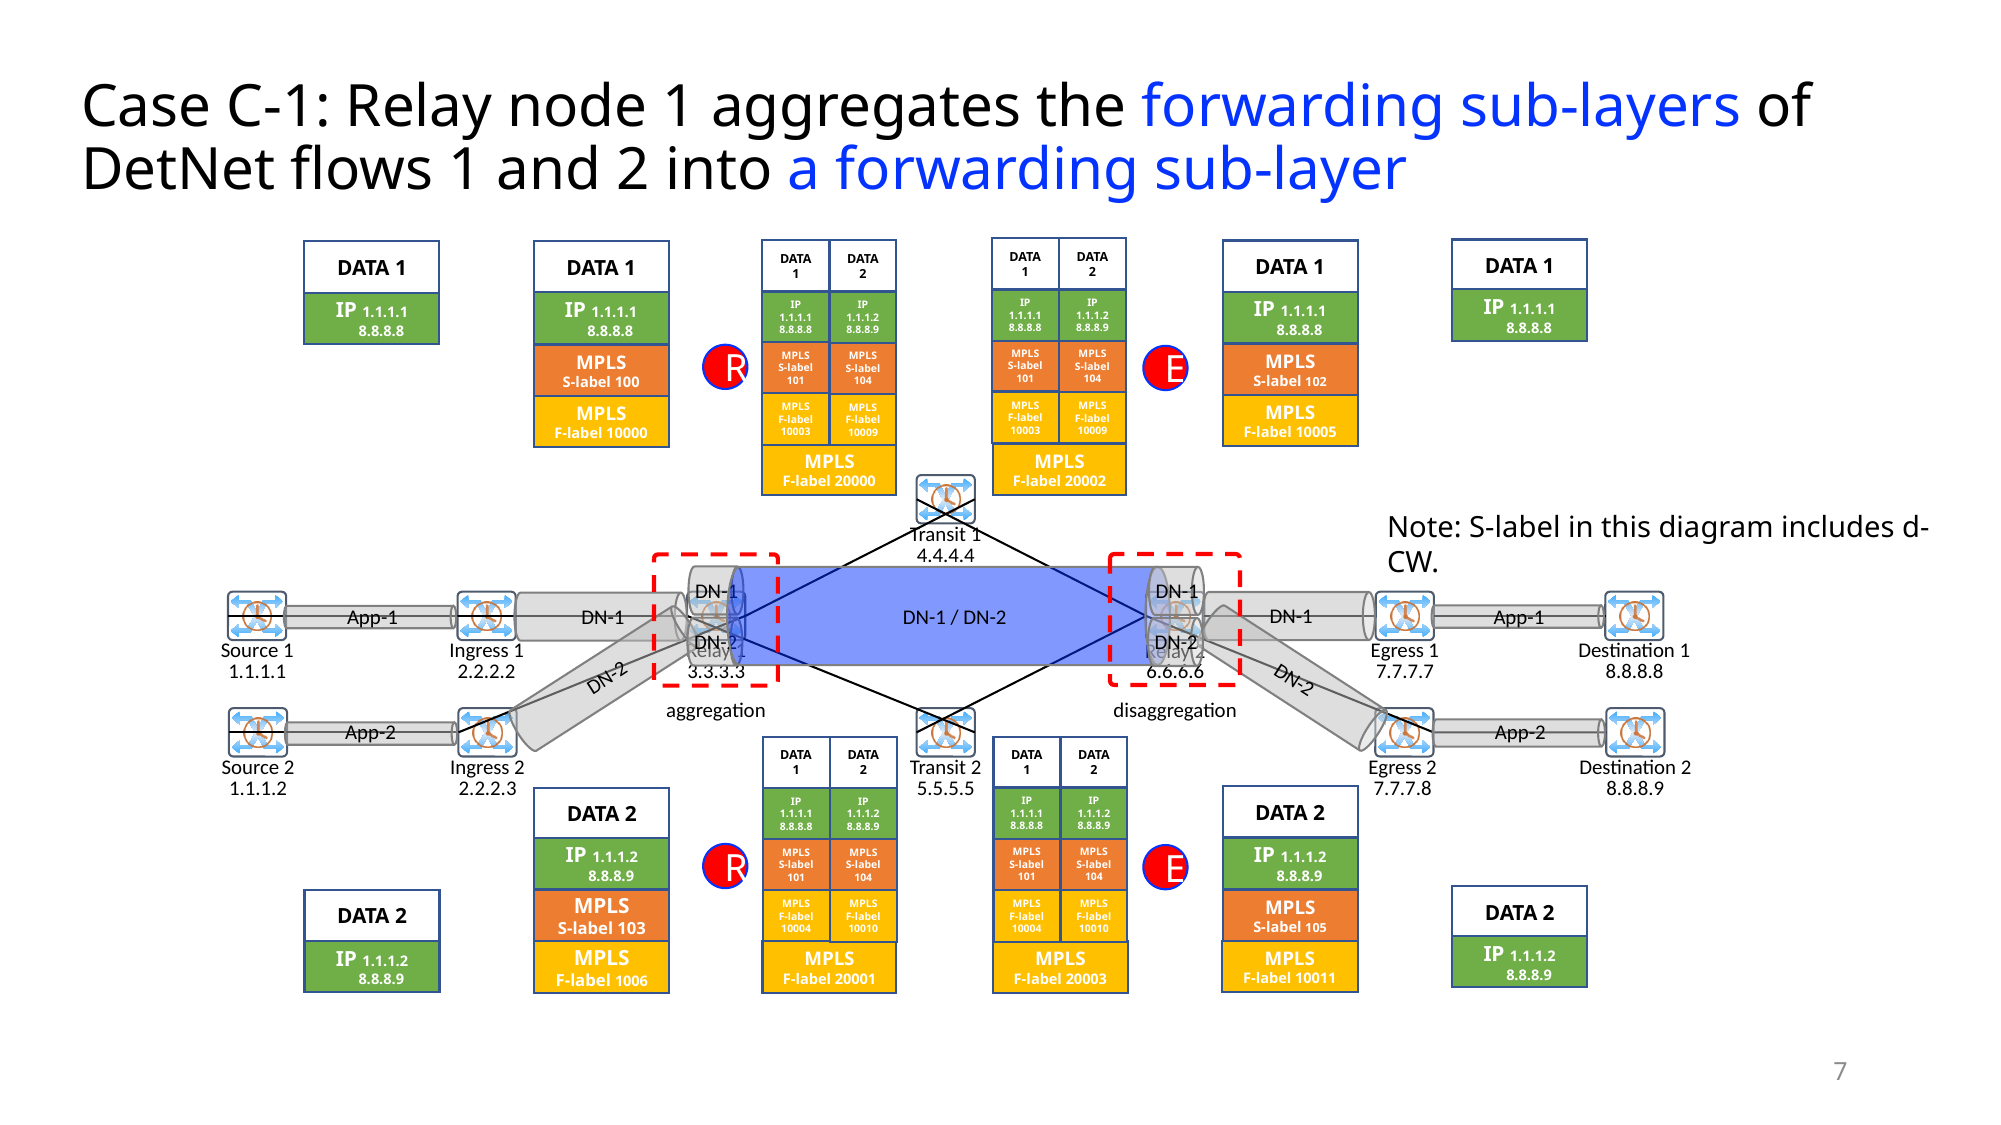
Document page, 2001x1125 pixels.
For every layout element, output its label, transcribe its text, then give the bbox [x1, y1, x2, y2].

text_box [1204, 615, 1376, 654]
slide_number 7 [1412, 1042, 1863, 1103]
text_box MPLS S-label 102 [1222, 344, 1359, 394]
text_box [916, 475, 975, 524]
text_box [687, 617, 726, 666]
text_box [745, 666, 917, 733]
text_box DATA 1 [761, 239, 829, 293]
text_box DATA 2 [1059, 736, 1128, 789]
text_box MPLS S-label 100 [533, 345, 670, 395]
text_box DATA 2 [829, 736, 898, 789]
text_box DATA 1 [303, 240, 440, 292]
text_box R [702, 842, 749, 890]
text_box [458, 708, 517, 757]
title Case C-1: Relay node 1 aggregates the forwarding sub-layers of DetNet flows 1 and 2 into a forwarding sub-layer [65, 30, 1934, 248]
text_box Egress 1 7.7.7.7 [1376, 646, 1453, 678]
text_box MPLS F-label 10000 [533, 395, 670, 448]
text_box [1147, 666, 1190, 686]
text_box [516, 703, 688, 733]
text_box MPLS F-label 20000 [761, 446, 897, 496]
text_box aggregation [688, 695, 745, 727]
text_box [1375, 708, 1434, 757]
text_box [228, 708, 288, 757]
text_box MPLS F-label 10005 [1222, 394, 1359, 447]
text_box DATA 1 [533, 240, 670, 291]
text_box MPLS S-label 101 [761, 343, 829, 392]
text_box Source 1 1.1.1.1 [209, 646, 305, 678]
text_box Ingress 2 2.2.2.3 [440, 763, 535, 794]
text_box DATA 1 [991, 237, 1058, 291]
text_box IP 1.1.1.1 8.8.8.8 [533, 291, 670, 345]
text_box MPLS S-label 104 [829, 840, 898, 889]
text_box Note: S-label in this diagram includes d-CW. [1372, 500, 1991, 586]
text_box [283, 602, 457, 634]
text_box MPLS F-label 20001 [761, 940, 897, 994]
text_box Egress 2 7.7.7.8 [1355, 763, 1450, 794]
text_box IP 1.1.1.2 8.8.8.9 [829, 789, 898, 840]
text_box MPLS S-label 103 [533, 890, 670, 940]
text_box MPLS S-label 104 [1058, 342, 1127, 391]
text_box IP 1.1.1.1 8.8.8.8 [303, 292, 440, 345]
text_box MPLS S-label 105 [1222, 890, 1359, 940]
text_box MPLS F-label 10003 [991, 391, 1058, 444]
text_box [745, 499, 917, 566]
text_box IP 1.1.1.2 8.8.8.9 [1058, 291, 1127, 342]
text_box DATA 1 [992, 736, 1059, 789]
text_box Transit 1 4.4.4.4 [917, 530, 974, 561]
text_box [974, 499, 1147, 566]
text_box DATA 1 [1222, 239, 1359, 291]
text_box disaggregation [1147, 695, 1204, 727]
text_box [284, 718, 458, 749]
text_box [457, 591, 516, 641]
text_box MPLS F-label 10003 [761, 392, 830, 446]
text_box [1204, 703, 1376, 733]
text_box MPLS F-label 1006 [533, 940, 670, 994]
text_box IP 1.1.1.2 8.8.8.9 [829, 293, 897, 344]
text_box MPLS S-label 101 [992, 840, 1059, 889]
text_box MPLS F-label 10010 [1059, 889, 1128, 943]
text_box DATA 1 [762, 736, 829, 789]
text_box IP 1.1.1.1 8.8.8.8 [1222, 291, 1359, 344]
text_box Destination 2 8.8.8.9 [1588, 763, 1683, 794]
text_box E [1142, 843, 1189, 891]
text_box MPLS S-label 101 [991, 342, 1058, 391]
text_box DATA 2 [1222, 785, 1359, 836]
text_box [916, 708, 975, 757]
text_box IP 1.1.1.2 8.8.8.9 [533, 837, 670, 890]
text_box IP 1.1.1.2 8.8.8.9 [303, 940, 441, 993]
text_box IP 1.1.1.1 8.8.8.8 [992, 789, 1059, 840]
text_box Ingress 1 2.2.2.2 [439, 646, 516, 678]
text_box MPLS F-label 10010 [829, 889, 898, 943]
text_box MPLS F-label 10009 [829, 393, 897, 446]
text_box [1375, 591, 1434, 641]
text_box MPLS F-label 20002 [992, 444, 1127, 496]
text_box MPLS F-label 20003 [992, 940, 1129, 994]
text_box Destination 1 8.8.8.8 [1587, 646, 1682, 678]
text_box MPLS S-label 104 [829, 344, 897, 393]
text_box DATA 2 [1451, 885, 1588, 935]
text_box DATA 2 [303, 889, 441, 940]
text_box Source 2 1.1.1.2 [210, 763, 306, 794]
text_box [688, 566, 726, 615]
text_box IP 1.1.1.1 8.8.8.8 [991, 291, 1058, 342]
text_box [1190, 654, 1395, 703]
text_box DATA 2 [1058, 237, 1127, 291]
text_box IP 1.1.1.1 8.8.8.8 [762, 789, 829, 840]
text_box DATA 1 [1451, 238, 1588, 288]
text_box [652, 553, 745, 592]
text_box IP 1.1.1.2 8.8.8.9 [1222, 836, 1359, 890]
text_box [726, 566, 1170, 666]
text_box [1605, 591, 1664, 641]
text_box MPLS F-label 10009 [1058, 391, 1127, 444]
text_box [514, 592, 687, 641]
text_box R [702, 343, 749, 391]
text_box E [1142, 344, 1189, 392]
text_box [502, 654, 707, 703]
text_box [1147, 617, 1203, 666]
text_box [974, 666, 1147, 733]
text_box [707, 666, 745, 687]
text_box DATA 2 [829, 239, 897, 293]
text_box [1147, 552, 1241, 591]
text_box IP 1.1.1.2 8.8.8.9 [1059, 789, 1128, 840]
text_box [516, 641, 687, 654]
text_box MPLS F-label 10011 [1221, 940, 1359, 993]
text_box MPLS S-label 104 [1059, 840, 1128, 889]
text_box MPLS S-label 101 [762, 840, 829, 889]
text_box IP 1.1.1.1 8.8.8.8 [761, 293, 829, 343]
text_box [1148, 566, 1204, 615]
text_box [1202, 591, 1375, 641]
text_box DATA 2 [533, 787, 670, 837]
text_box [1432, 717, 1605, 749]
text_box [227, 591, 287, 641]
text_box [1606, 708, 1665, 757]
text_box IP 1.1.1.2 8.8.8.9 [1451, 935, 1588, 988]
text_box MPLS F-label 10004 [762, 889, 829, 942]
text_box MPLS F-label 10004 [992, 889, 1059, 943]
text_box IP 1.1.1.1 8.8.8.8 [1451, 288, 1588, 342]
text_box Transit 2 5.5.5.5 [898, 763, 992, 794]
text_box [1431, 602, 1604, 634]
